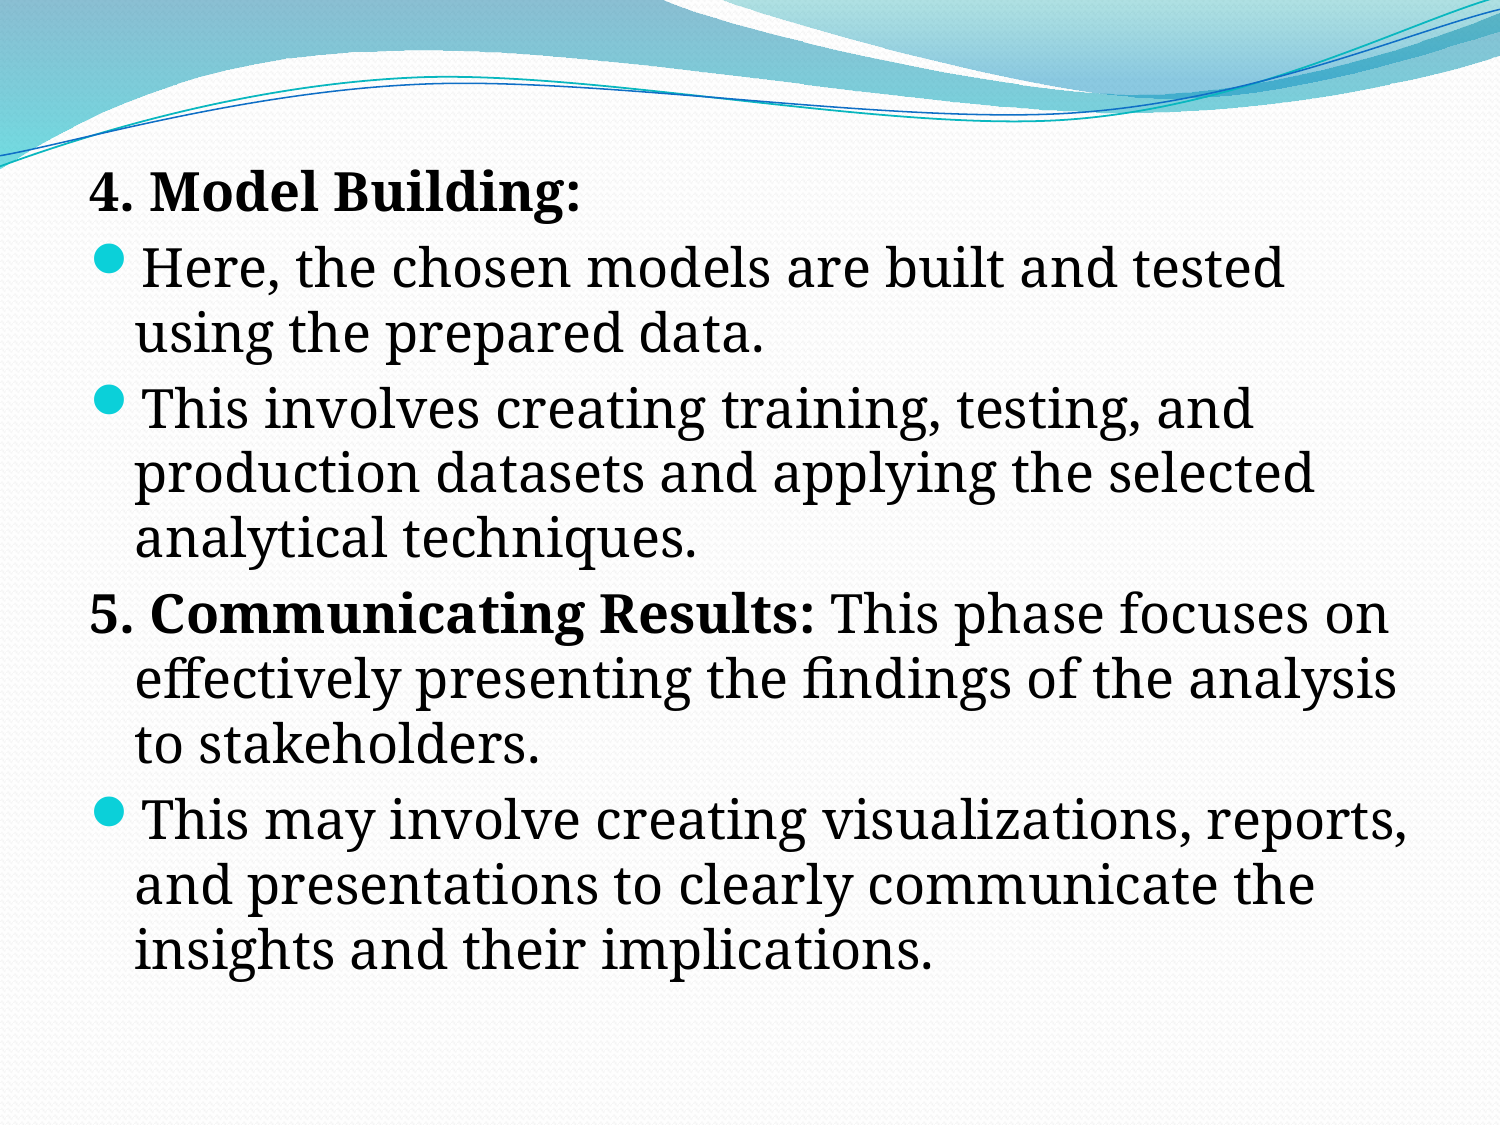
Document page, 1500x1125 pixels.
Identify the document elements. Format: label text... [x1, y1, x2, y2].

list 4. Model Building: Here, the chosen models are built and tested using the prepared data. This involves creating training, testing, and production datasets and applying the selected analytical techniques. 5. Communicating Results: This phase focuses on effectively presenting the findings of the analysis to stakeholders. This may involve creating visualizations, reports, and presentations to clearly communicate the insights and their implications. [75, 149, 1425, 1038]
